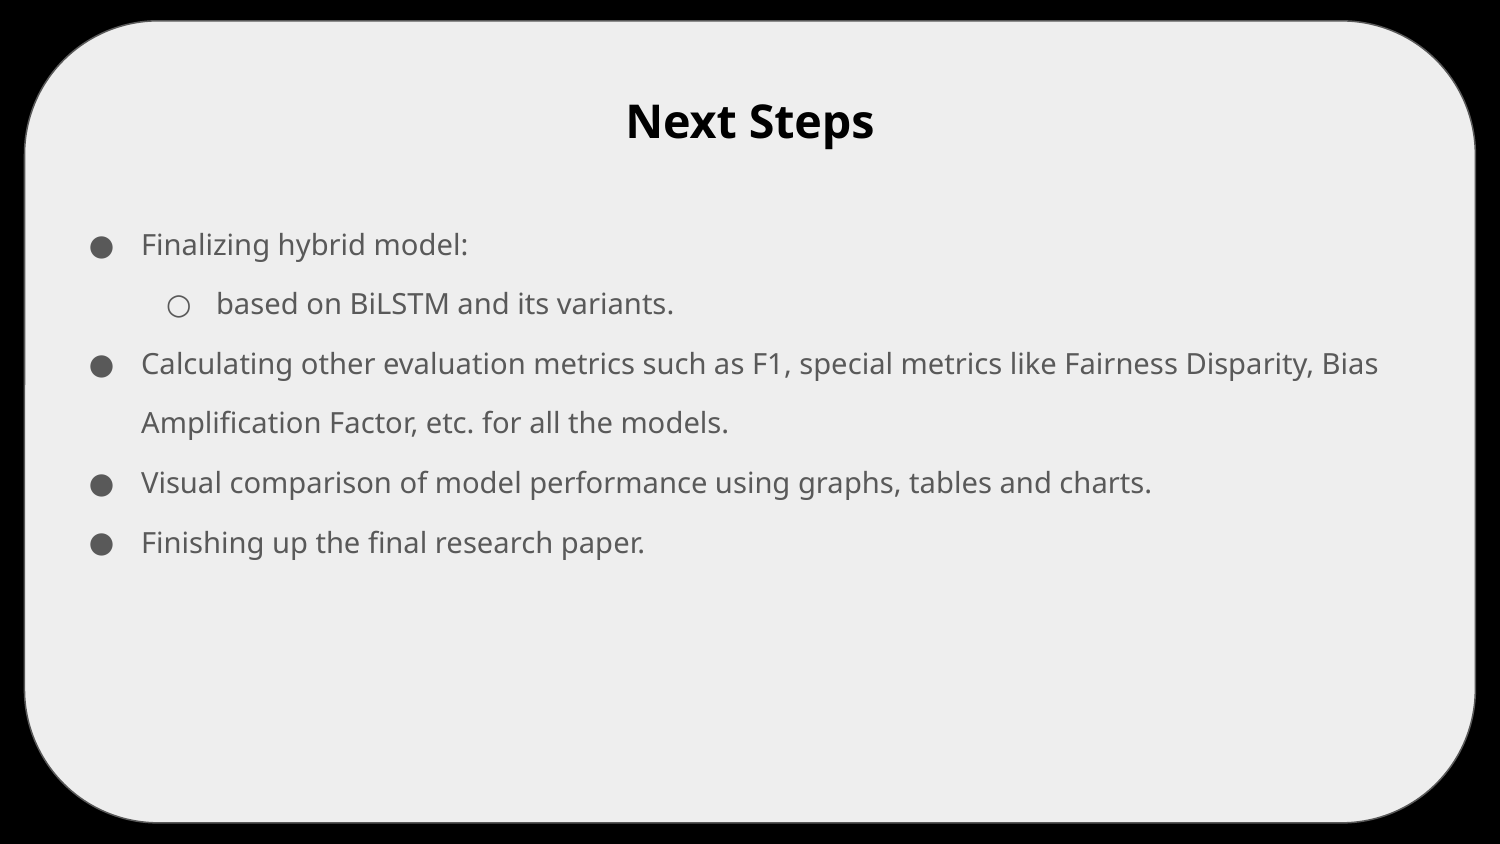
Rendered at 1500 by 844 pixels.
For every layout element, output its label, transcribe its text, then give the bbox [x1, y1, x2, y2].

list Finalizing hybrid model: based on BiLSTM and its variants. Calculating other evaluation metrics such as F1, special metrics like Fairness Disparity, Bias Amplification Factor, etc. for all the models. Visual comparison of model performance using graphs, tables and charts. Finishing up the final research paper. [51, 189, 1449, 750]
title Next Steps [51, 72, 1449, 167]
